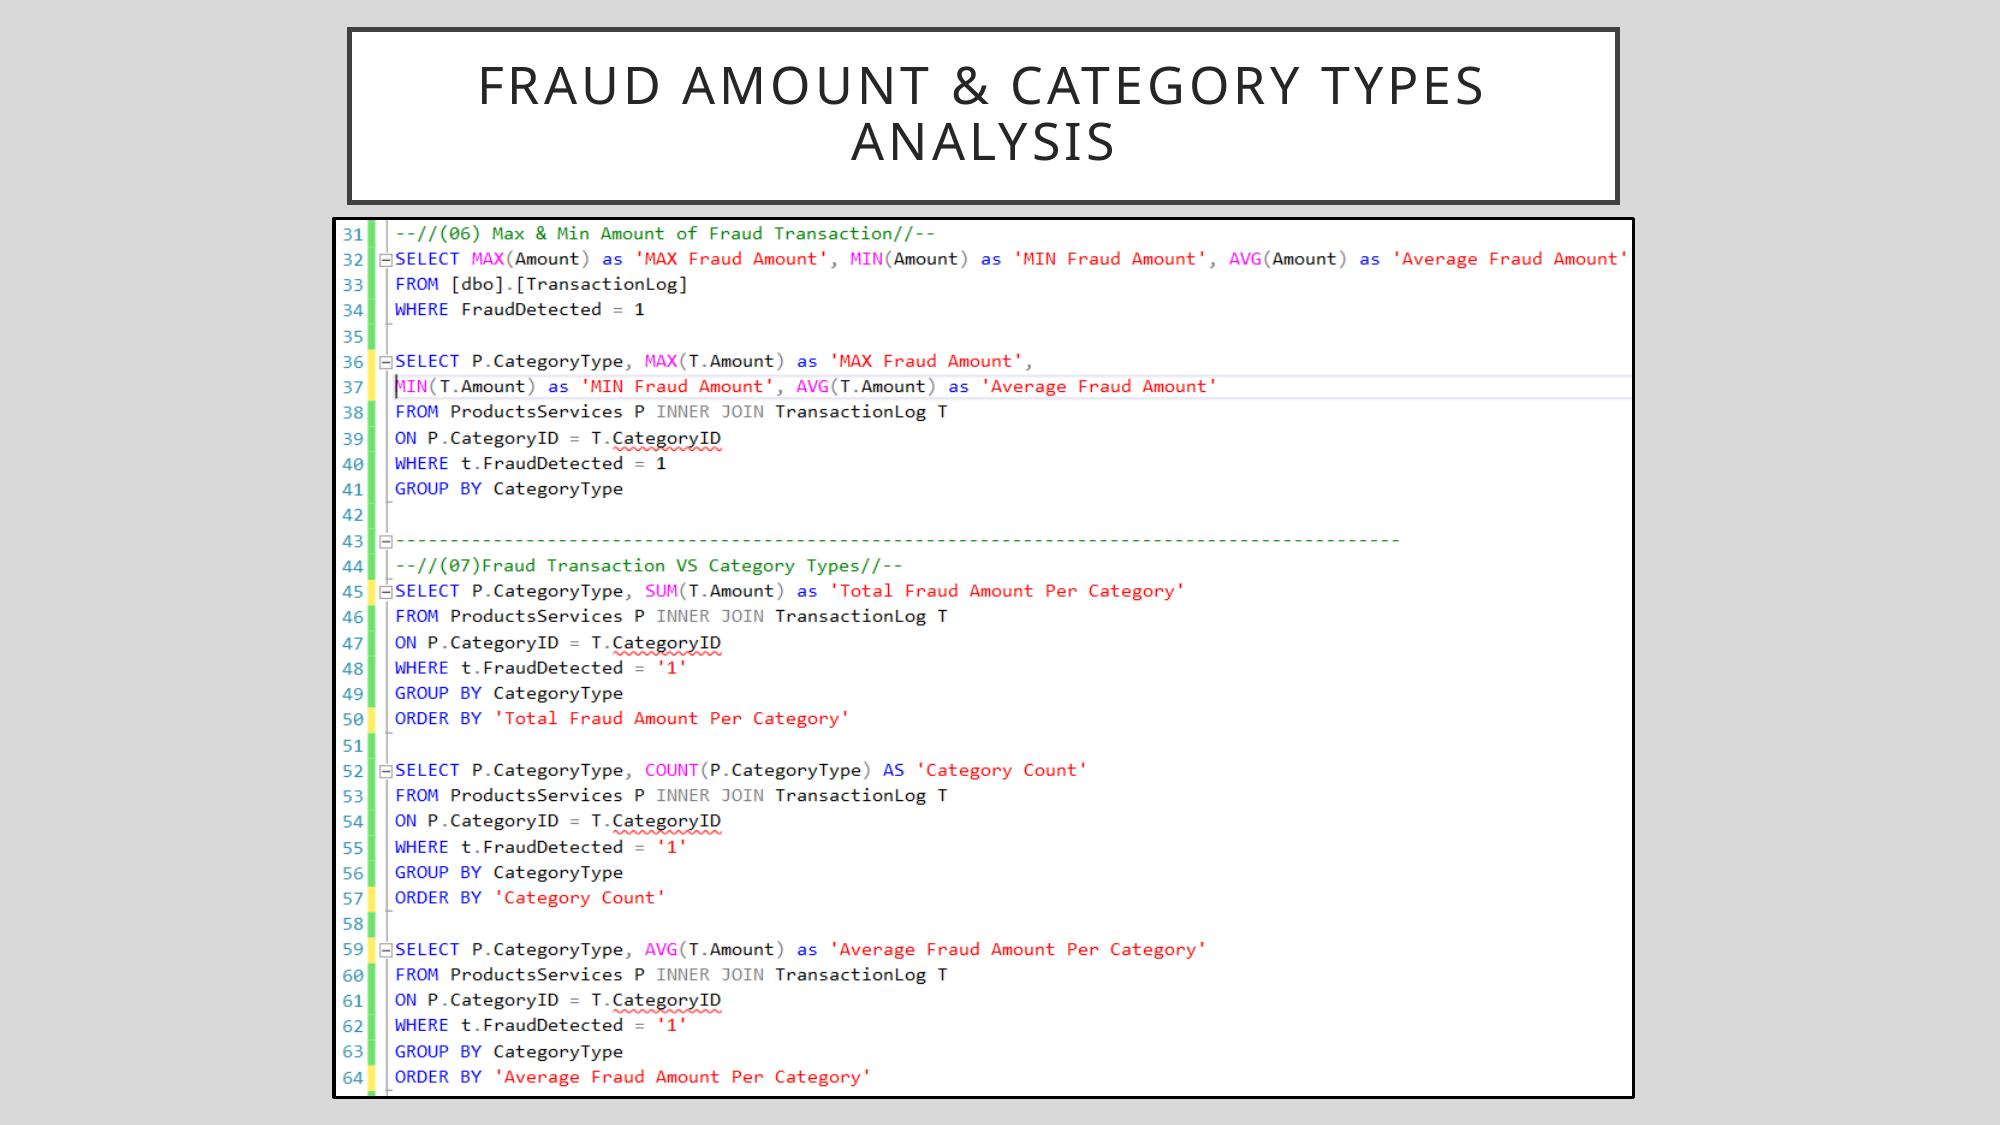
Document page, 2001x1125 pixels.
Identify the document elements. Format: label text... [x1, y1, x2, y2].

title Fraud Amount & CATEGORY TYPES ANALYSIS [347, 27, 1620, 205]
picture [335, 219, 1632, 1096]
